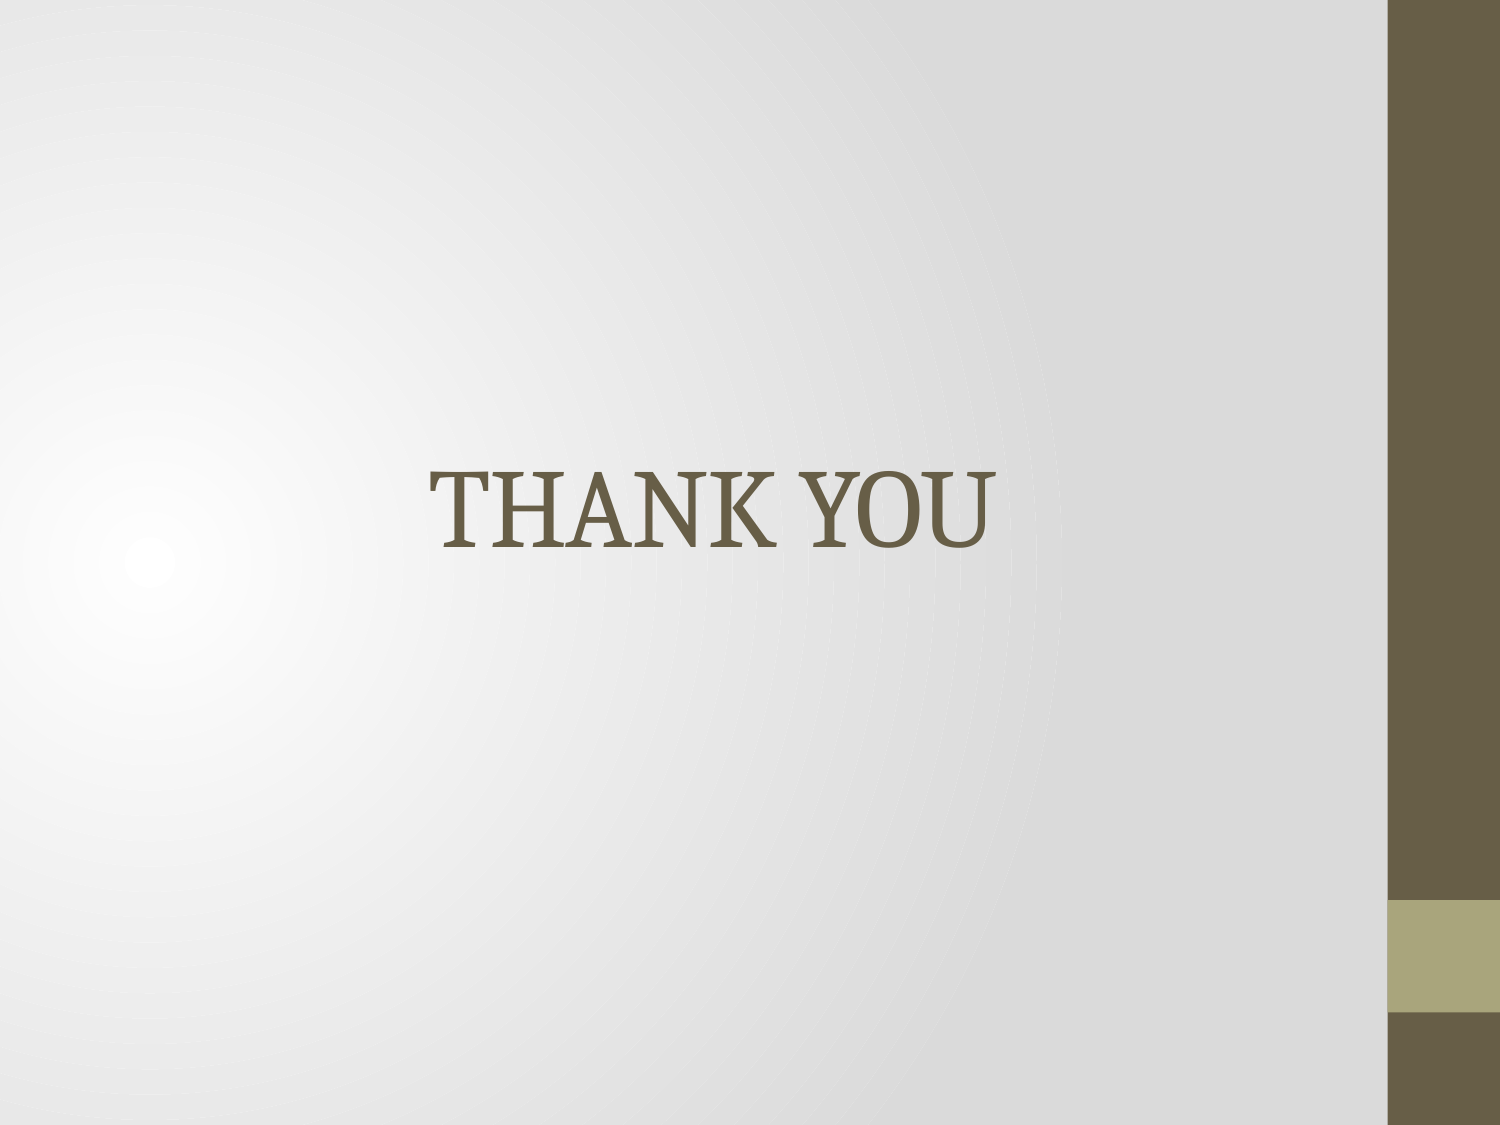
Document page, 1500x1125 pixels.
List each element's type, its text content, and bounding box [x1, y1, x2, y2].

title THANK YOU [88, 408, 1339, 597]
